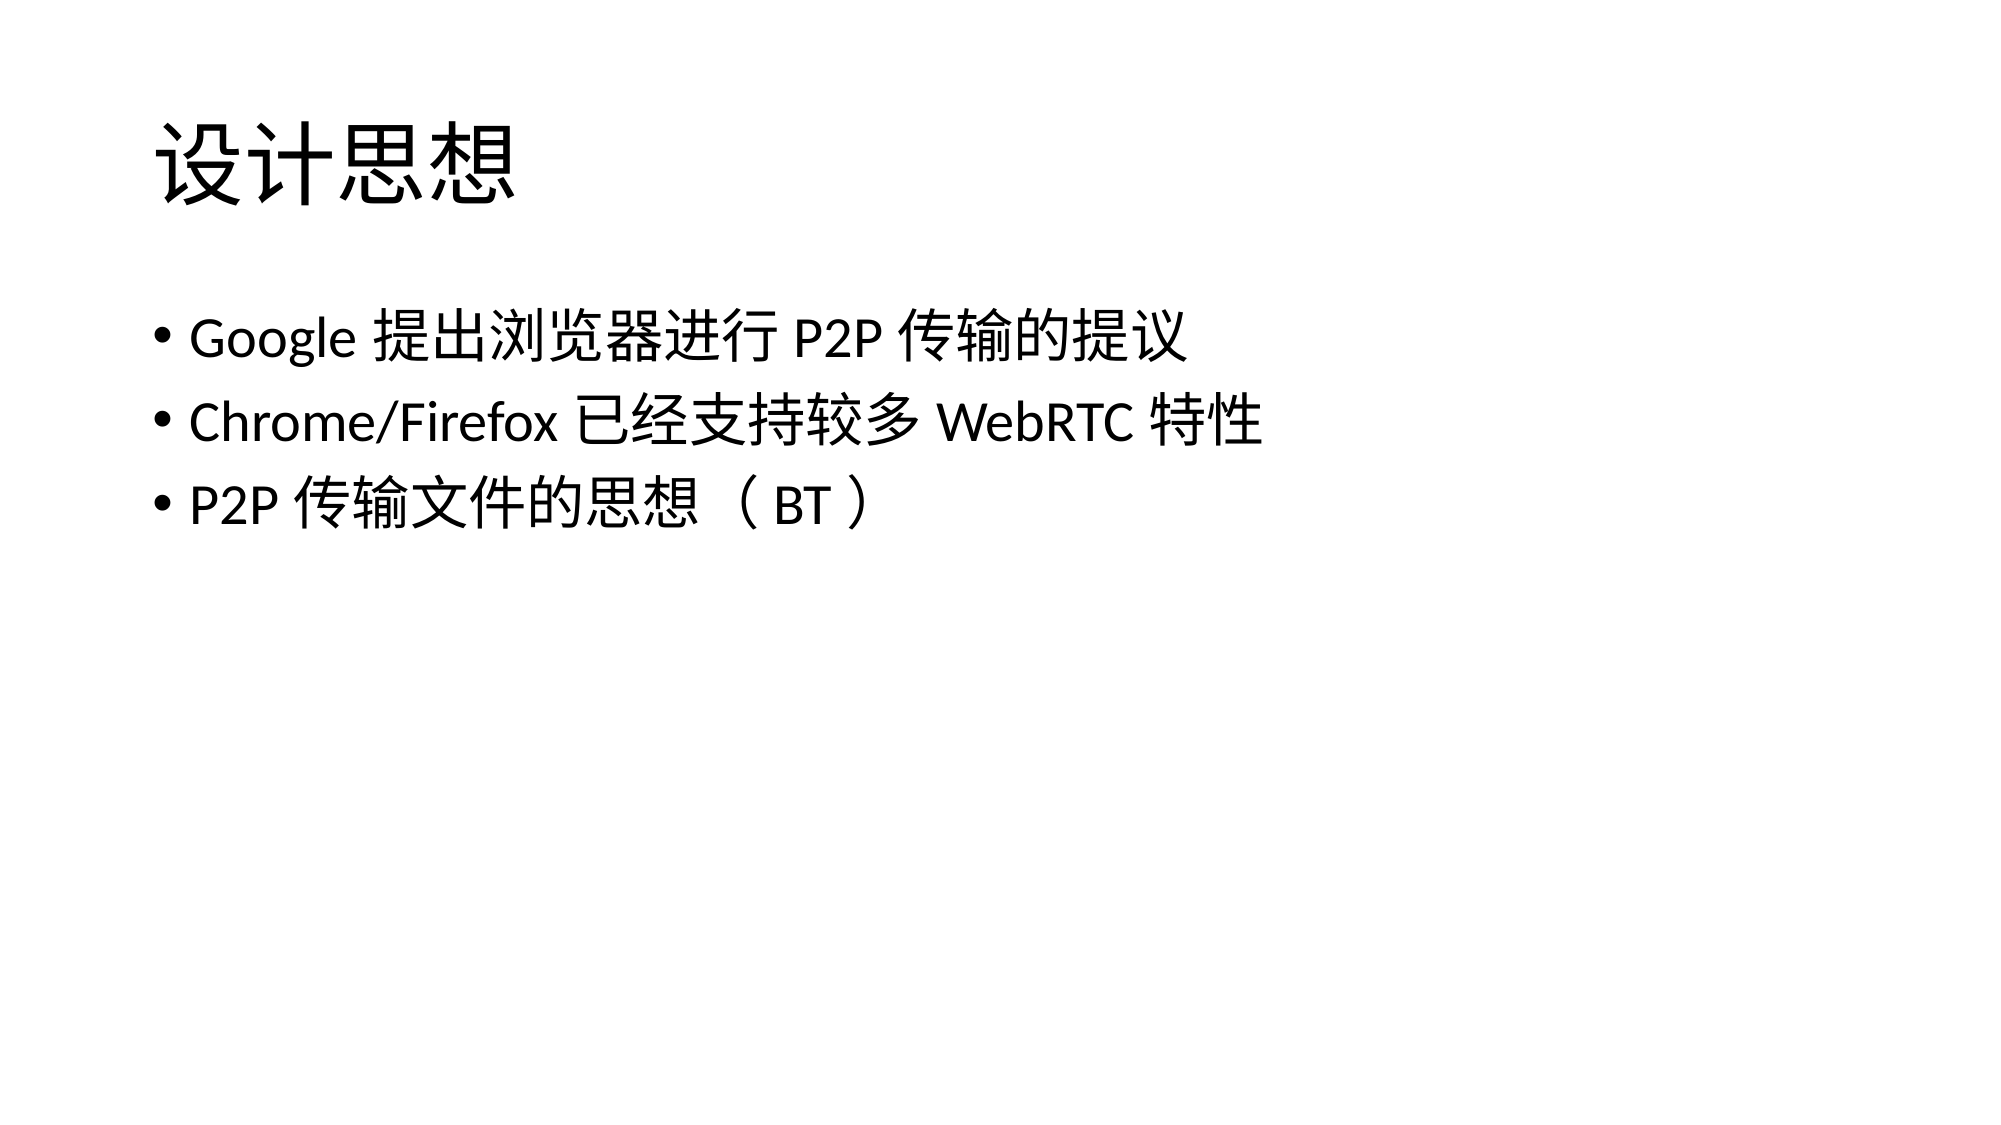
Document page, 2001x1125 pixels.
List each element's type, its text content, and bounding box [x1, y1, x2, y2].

list Google提出浏览器进行P2P传输的提议 Chrome/Firefox已经支持较多WebRTC特性 P2P传输文件的思想（BT） [137, 299, 1863, 1014]
title 设计思想 [137, 59, 1863, 278]
